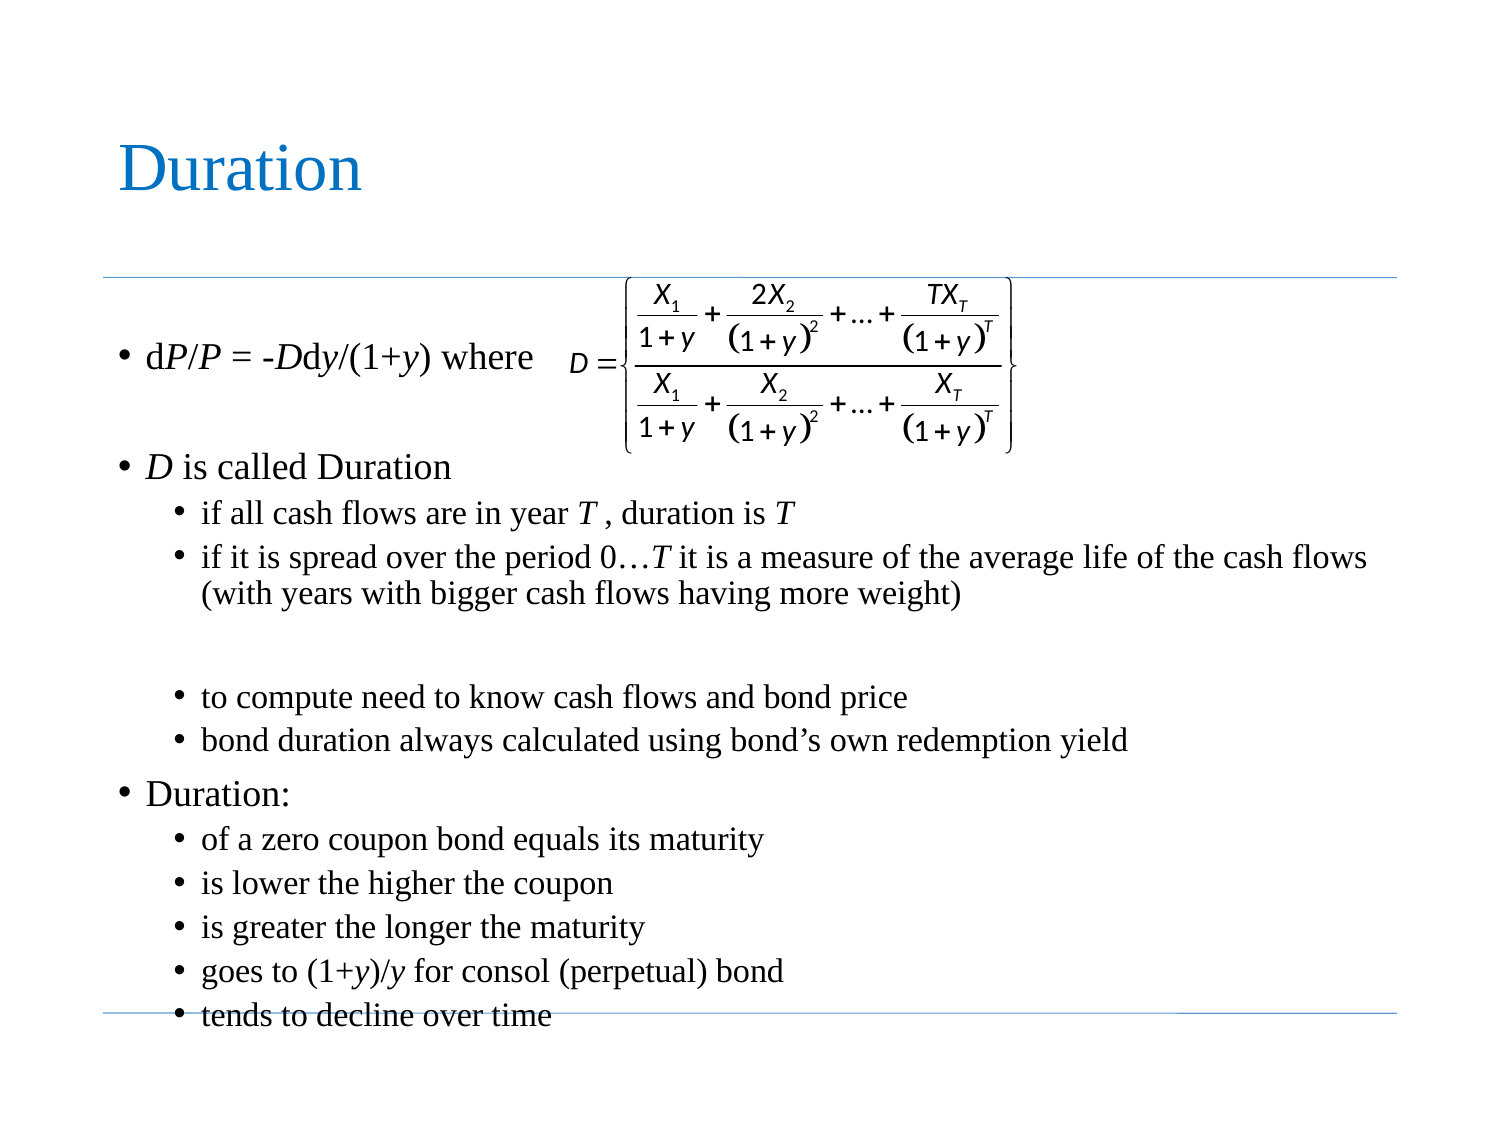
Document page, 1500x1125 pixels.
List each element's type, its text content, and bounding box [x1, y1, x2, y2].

title Duration [103, 59, 1397, 278]
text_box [565, 272, 1024, 460]
